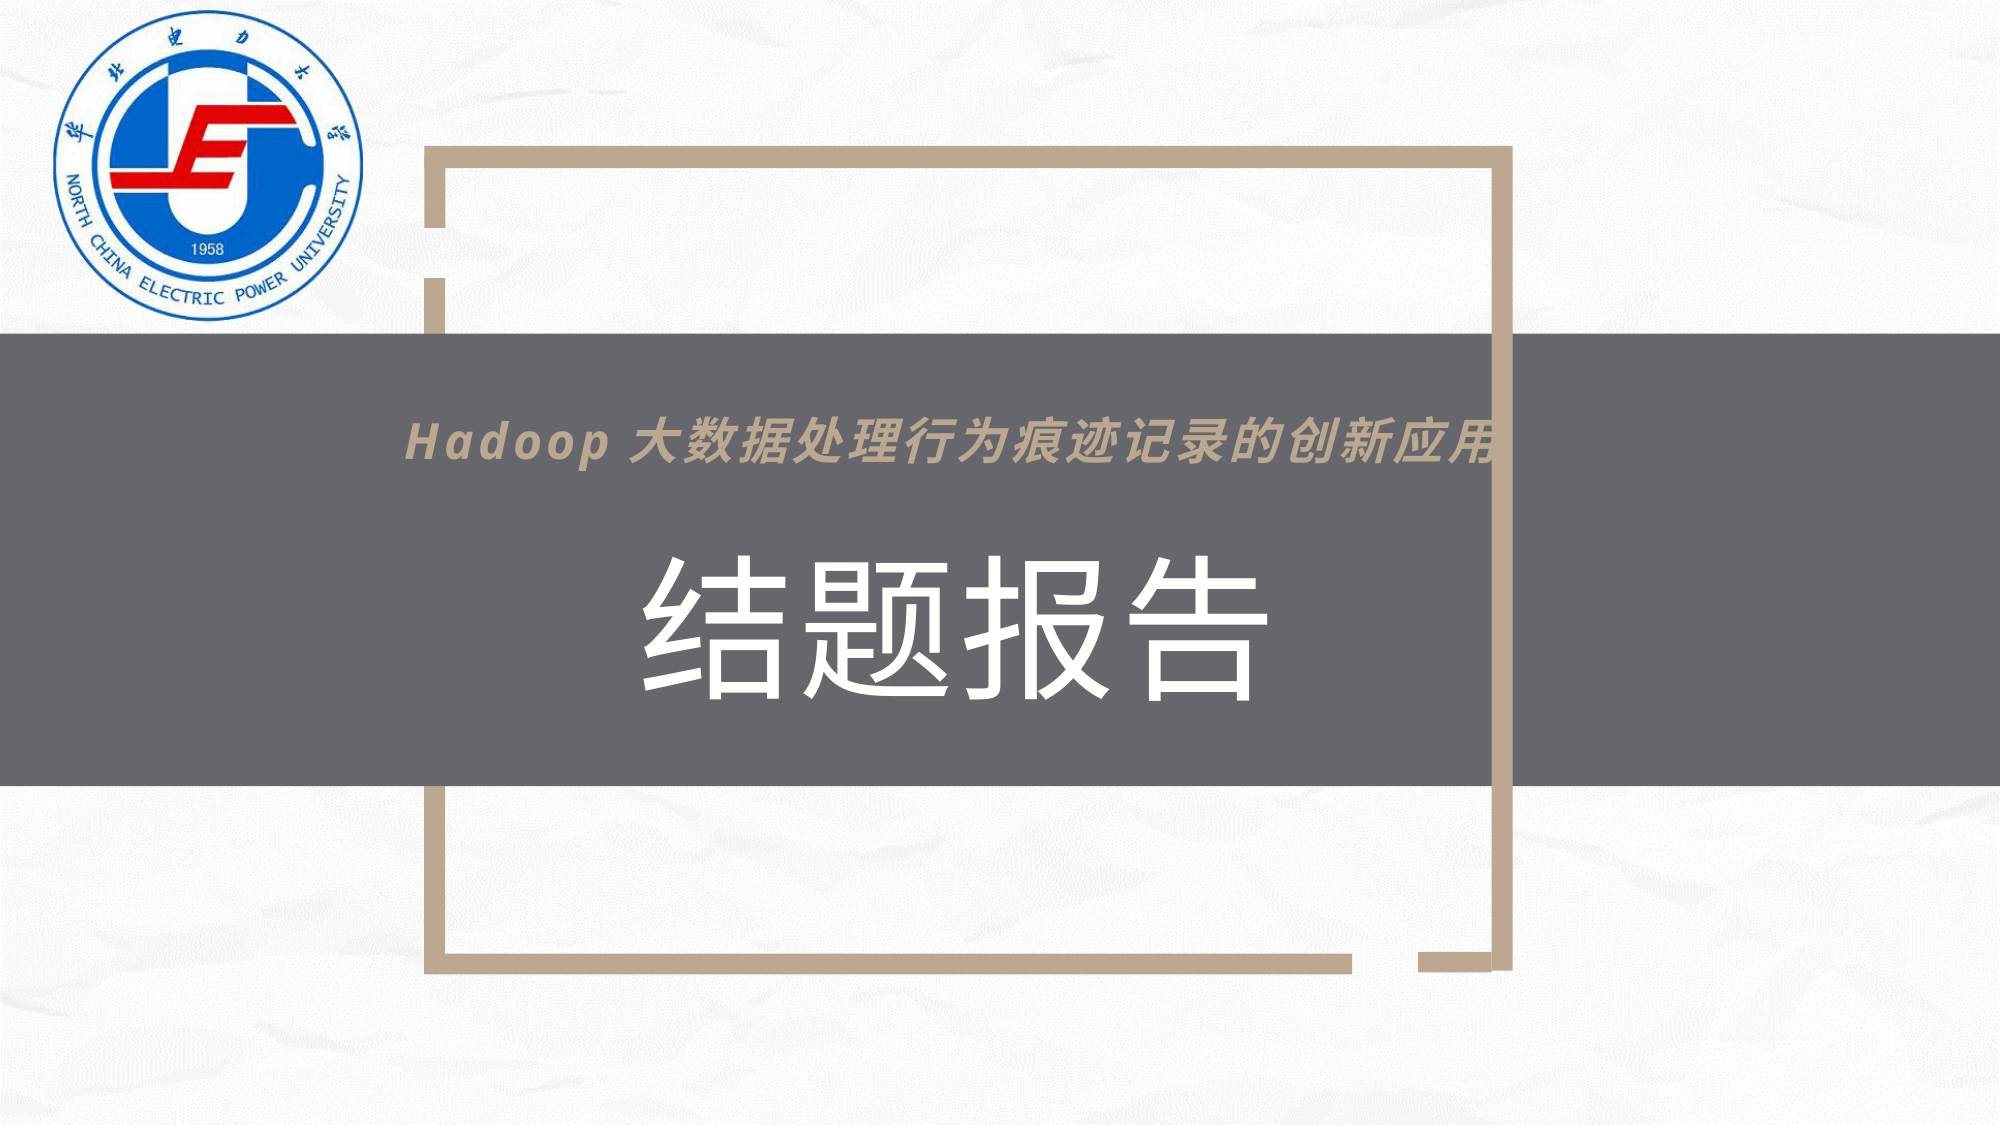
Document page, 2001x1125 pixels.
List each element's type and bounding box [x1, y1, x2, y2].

picture [0, 0, 2000, 1125]
text_box [424, 145, 1513, 973]
